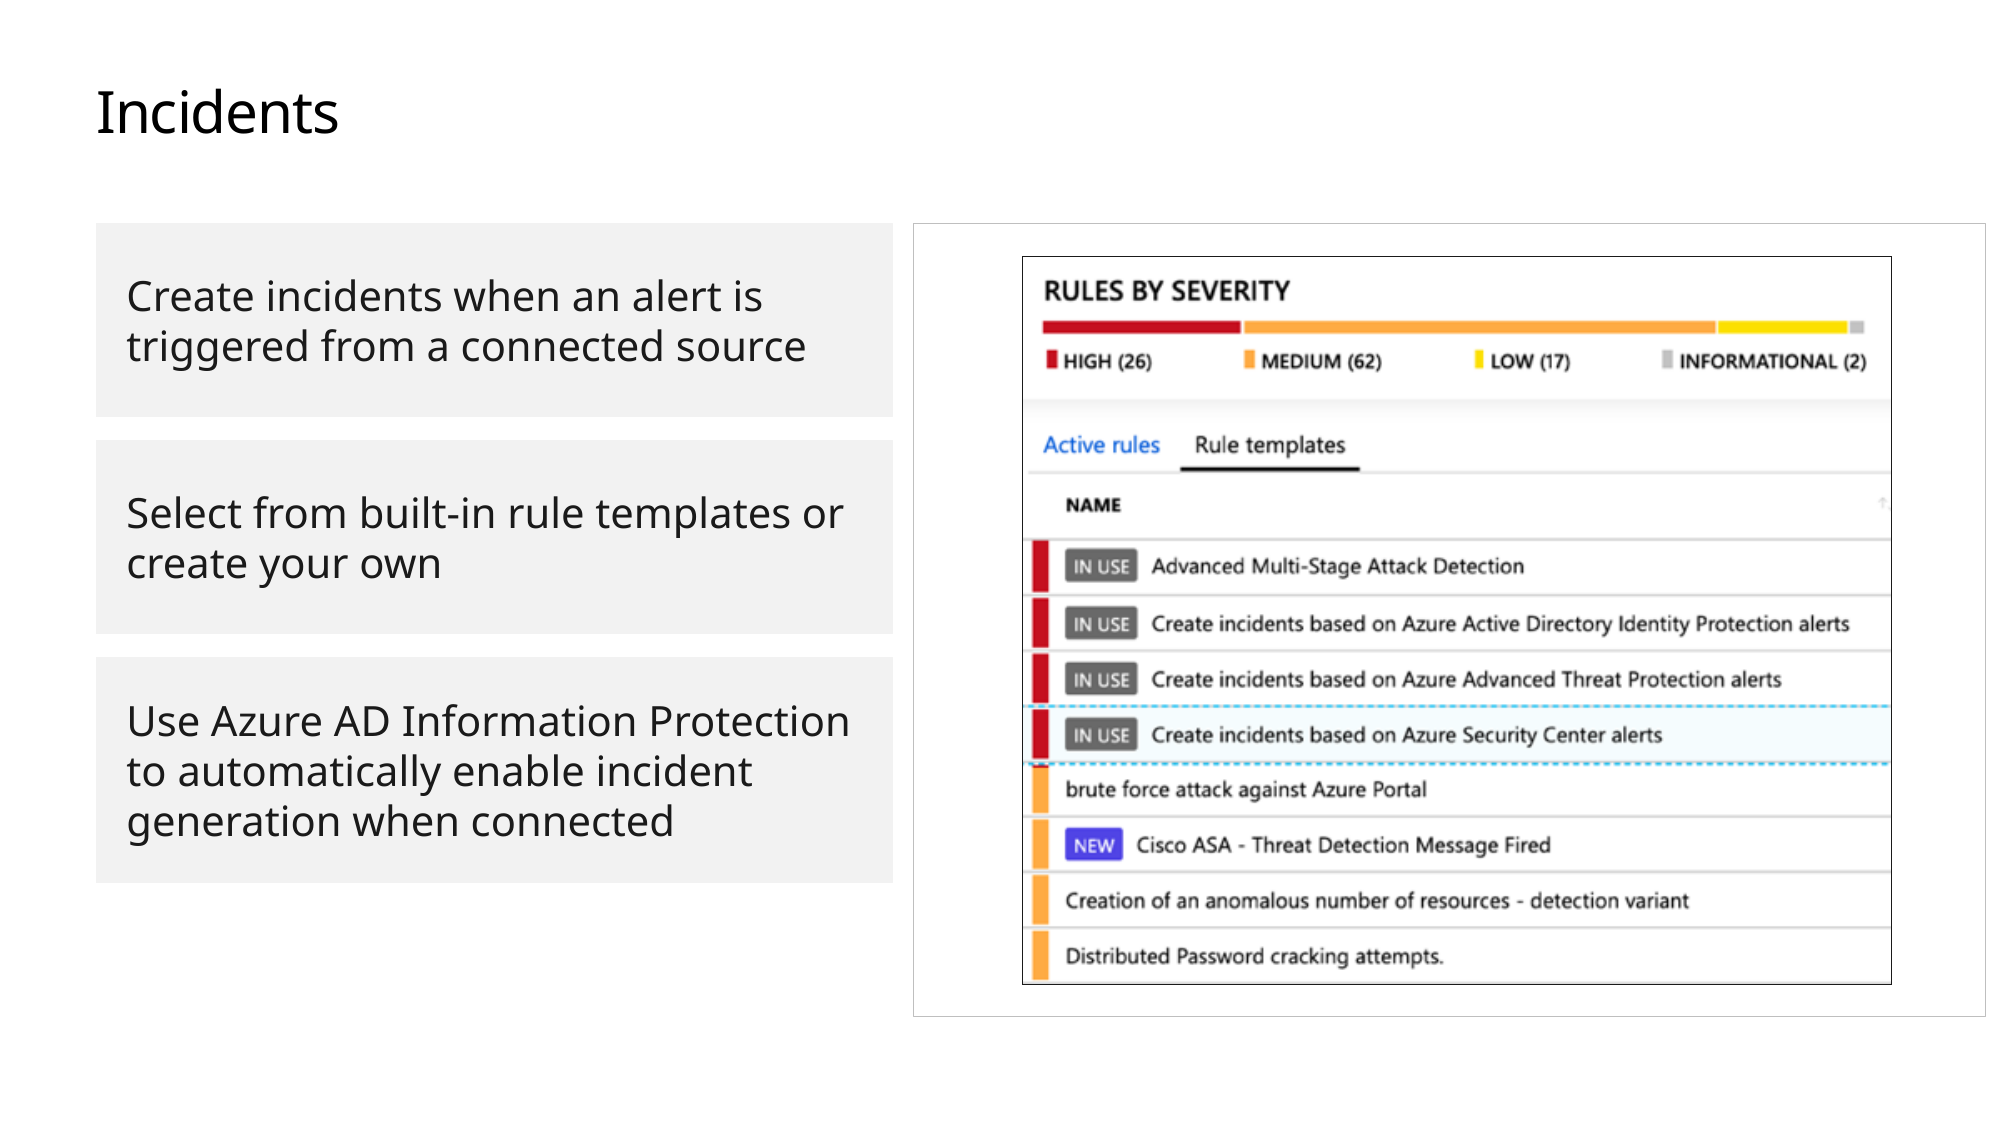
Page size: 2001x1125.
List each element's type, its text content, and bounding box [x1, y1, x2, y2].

title Incidents [96, 75, 1904, 146]
text_box Select from built-in rule templates or create your own [96, 440, 893, 634]
picture [1021, 256, 1893, 985]
text_box [913, 223, 1986, 1017]
text_box Create incidents when an alert is triggered from a connected source [96, 223, 893, 417]
text_box Use Azure AD Information Protection to automatically enable incident generation when connected [96, 657, 893, 883]
